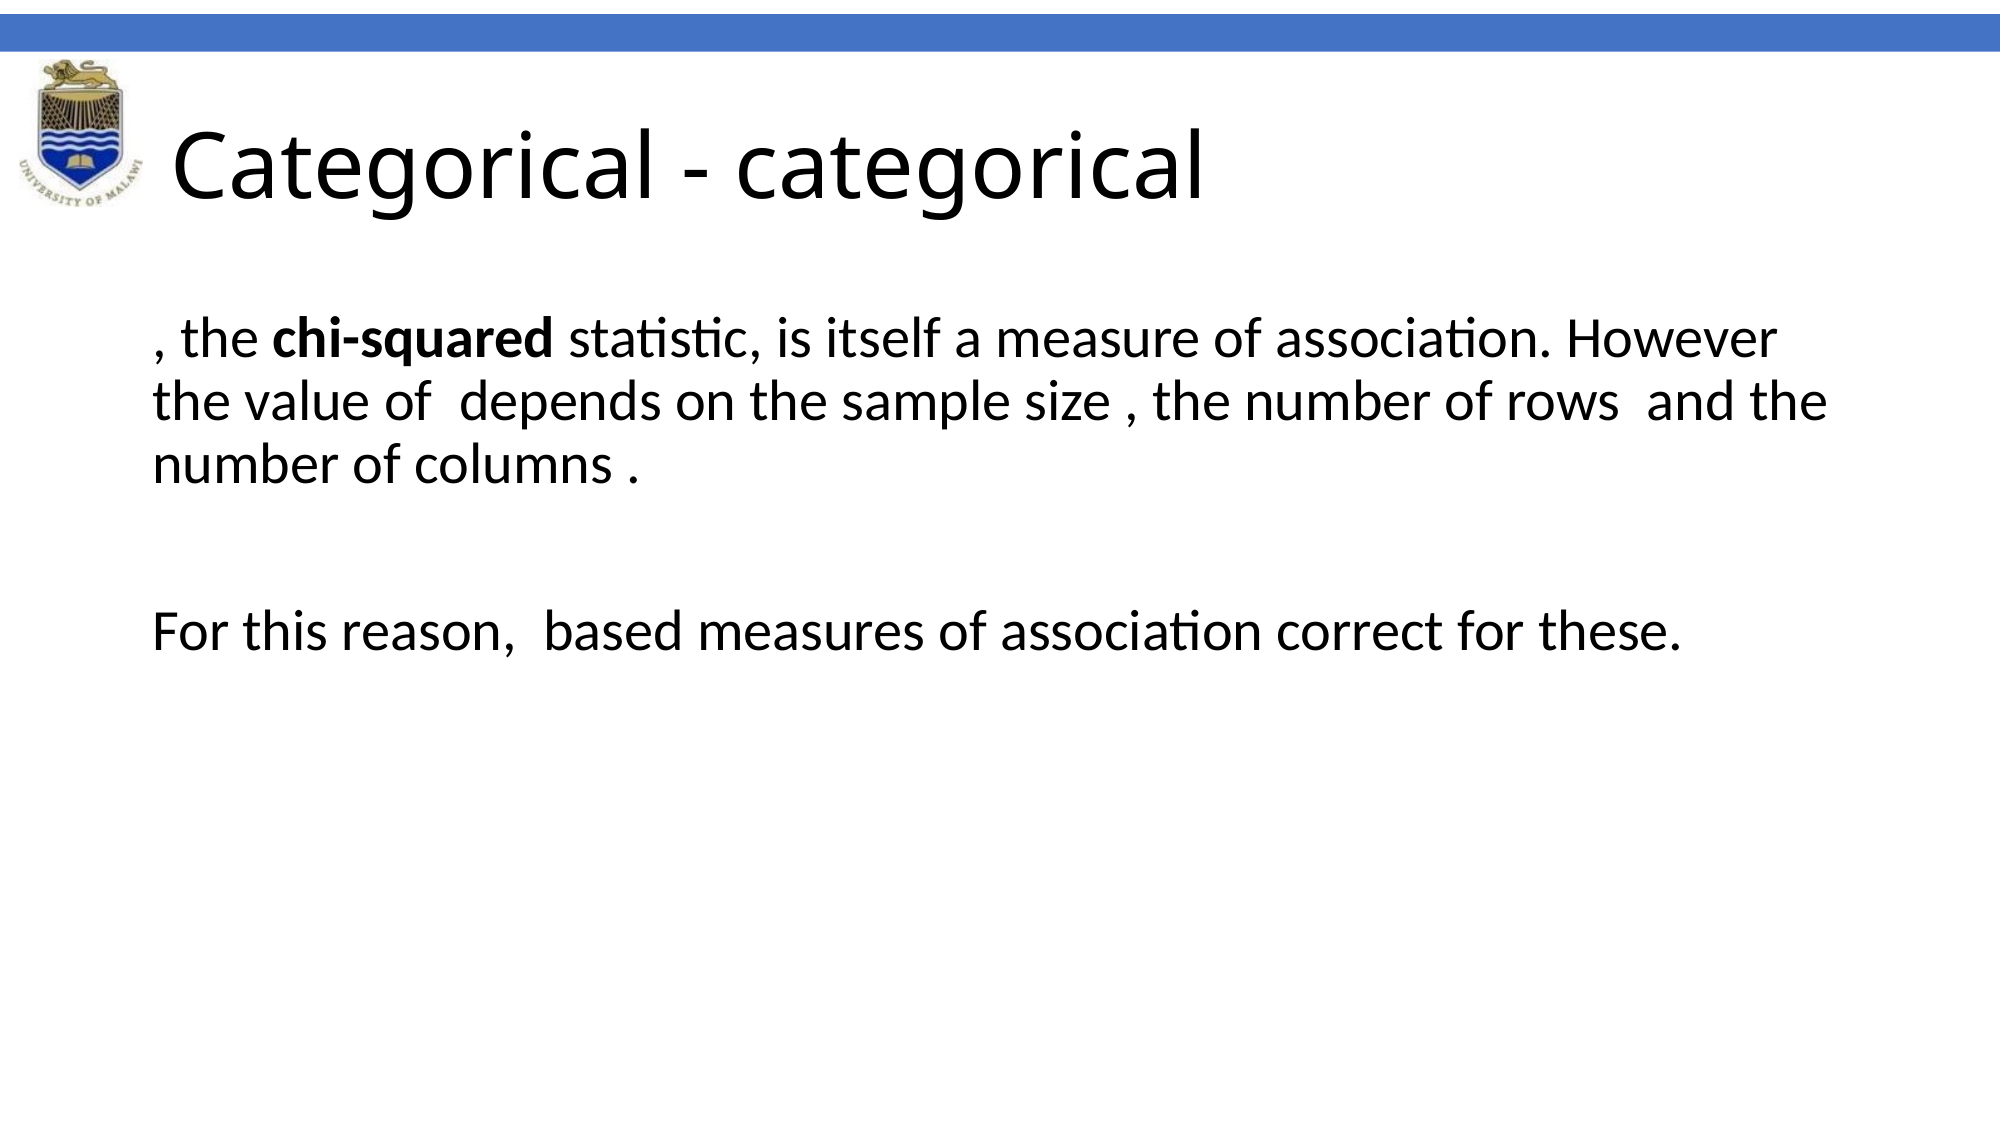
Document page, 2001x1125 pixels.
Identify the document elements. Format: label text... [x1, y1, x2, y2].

picture [19, 59, 143, 207]
title Categorical - categorical [155, 59, 1851, 278]
